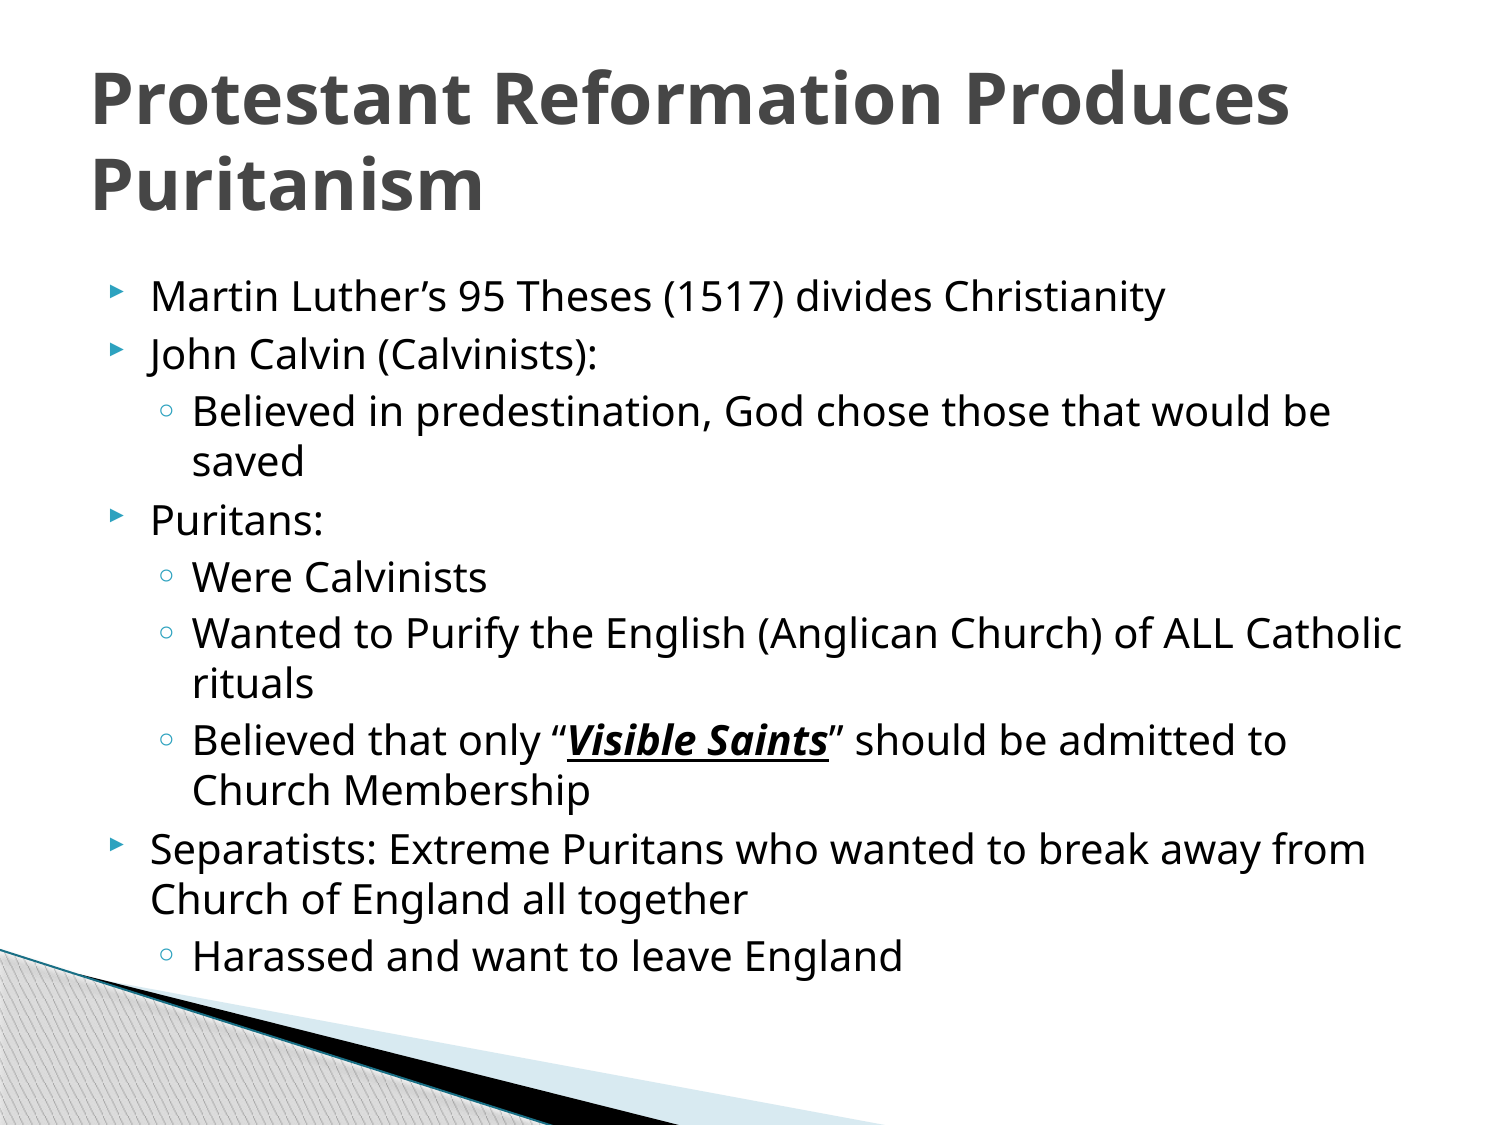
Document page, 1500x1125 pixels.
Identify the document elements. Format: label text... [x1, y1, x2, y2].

list Martin Luther’s 95 Theses (1517) divides Christianity John Calvin (Calvinists): Believed in predestination, God chose those that would be saved Puritans: Were Calvinists Wanted to Purify the English (Anglican Church) of ALL Catholic rituals Believed that only “Visible Saints” should be admitted to Church Membership Separatists: Extreme Puritans who wanted to break away from Church of England all together Harassed and want to leave England [75, 262, 1425, 1063]
title Protestant Reformation Produces Puritanism [75, 45, 1425, 233]
